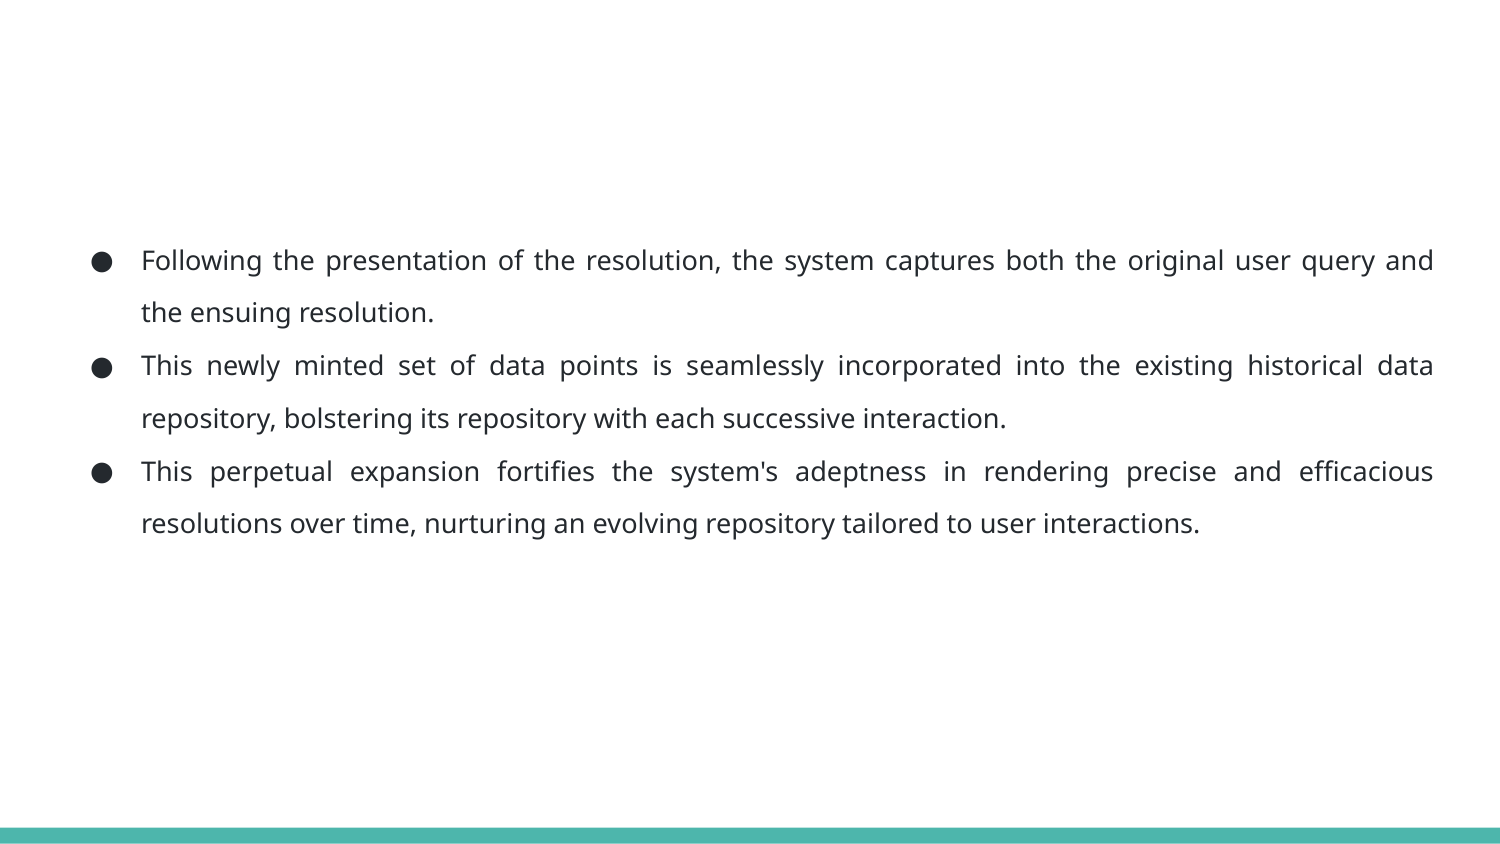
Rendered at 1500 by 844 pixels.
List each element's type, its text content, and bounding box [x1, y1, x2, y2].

list Following the presentation of the resolution, the system captures both the original user query and the ensuing resolution. This newly minted set of data points is seamlessly incorporated into the existing historical data repository, bolstering its repository with each successive interaction. This perpetual expansion fortifies the system's adeptness in rendering precise and efficacious resolutions over time, nurturing an evolving repository tailored to user interactions. [51, 207, 1449, 750]
